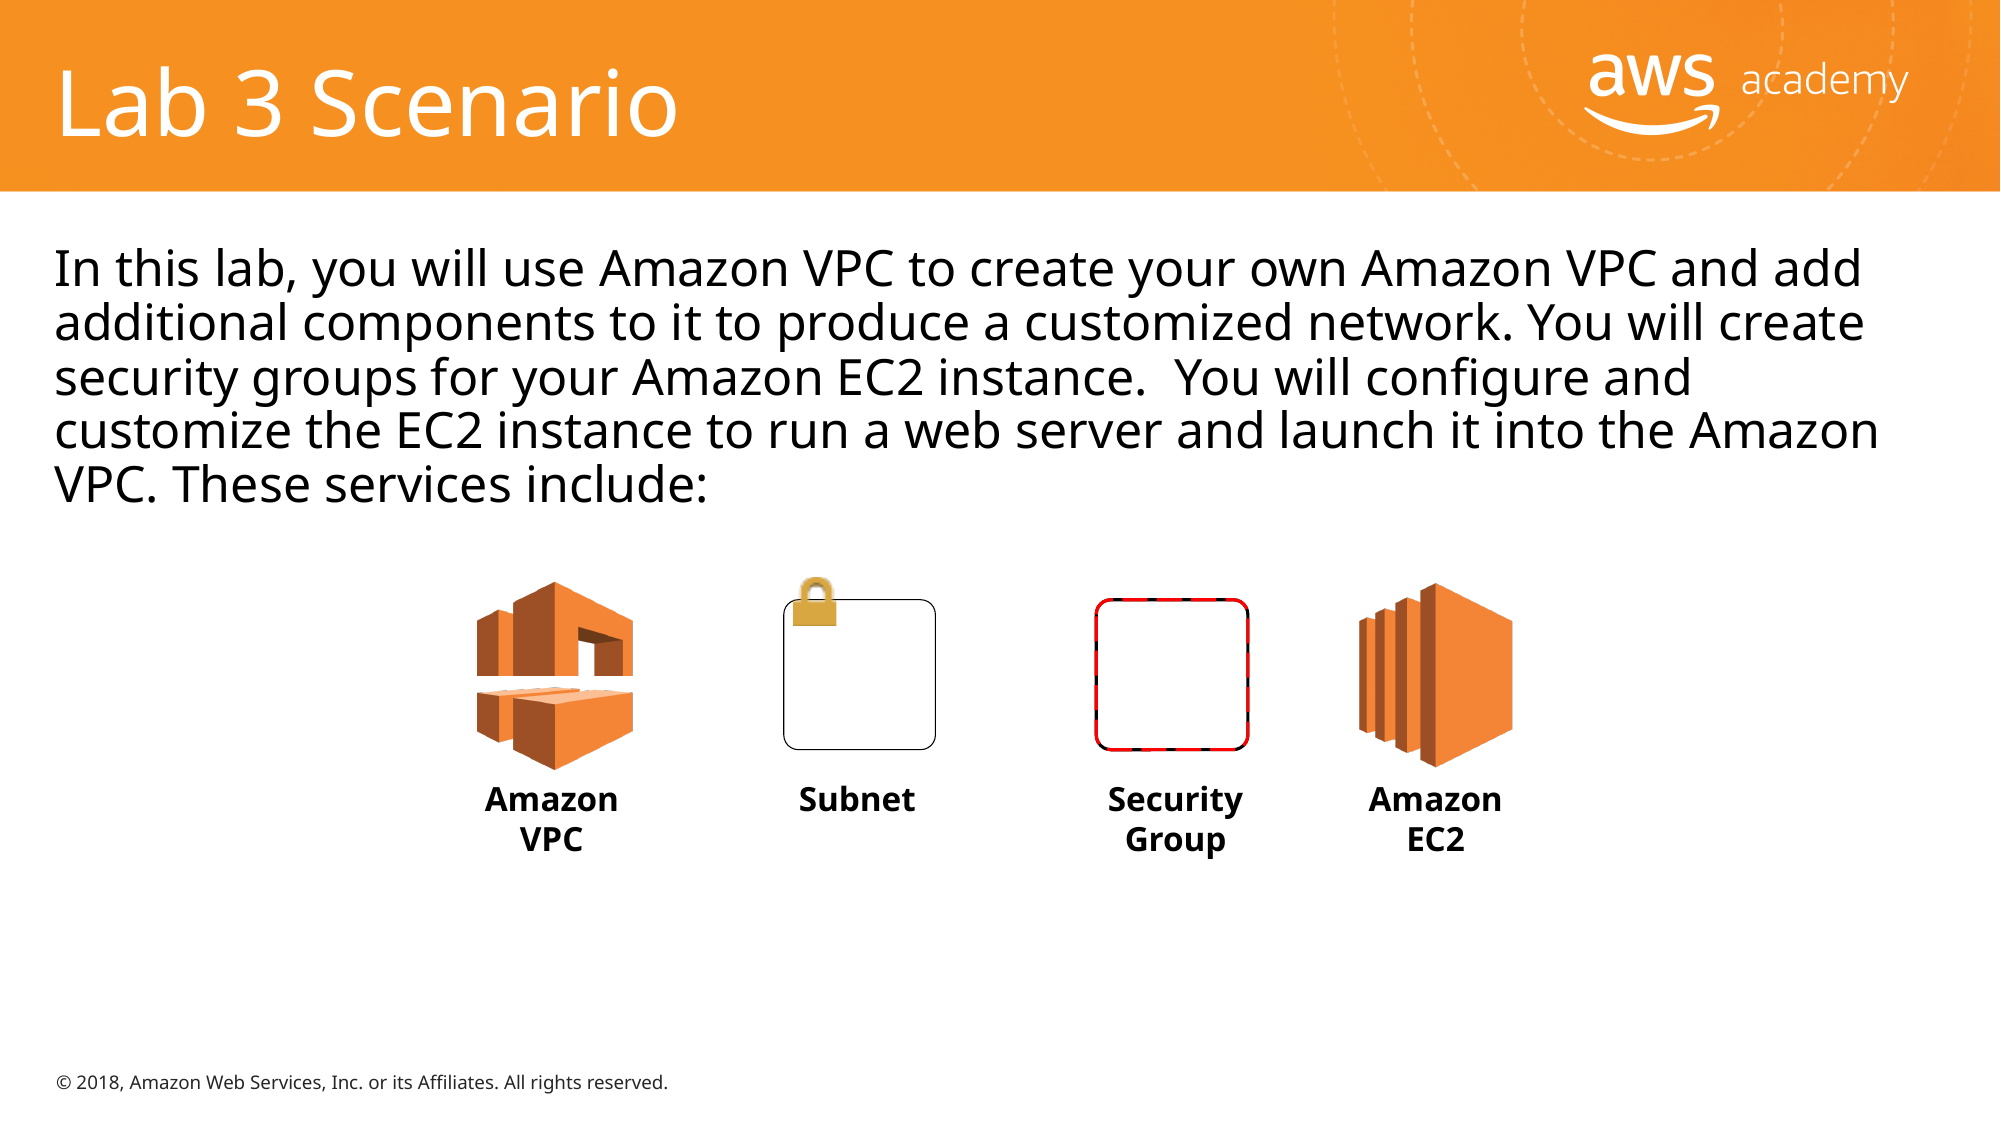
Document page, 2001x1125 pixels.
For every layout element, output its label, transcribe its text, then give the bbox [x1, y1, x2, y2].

text_box Amazon EC2 [1342, 778, 1529, 824]
text_box Amazon VPC [458, 778, 646, 824]
list In this lab, you will use Amazon VPC to create your own Amazon VPC and add additional components to it to produce a customized network. You will create security groups for your Amazon EC2 instance. You will configure and customize the EC2 instance to run a web server and launch it into the Amazon VPC. These services include: [39, 236, 1898, 1043]
picture [0, 0, 2000, 1125]
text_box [1096, 599, 1248, 750]
title Lab 3 Scenario [39, 43, 1566, 172]
text_box Subnet [764, 778, 951, 824]
text_box [783, 599, 936, 751]
text_box Security Group [1082, 778, 1269, 824]
